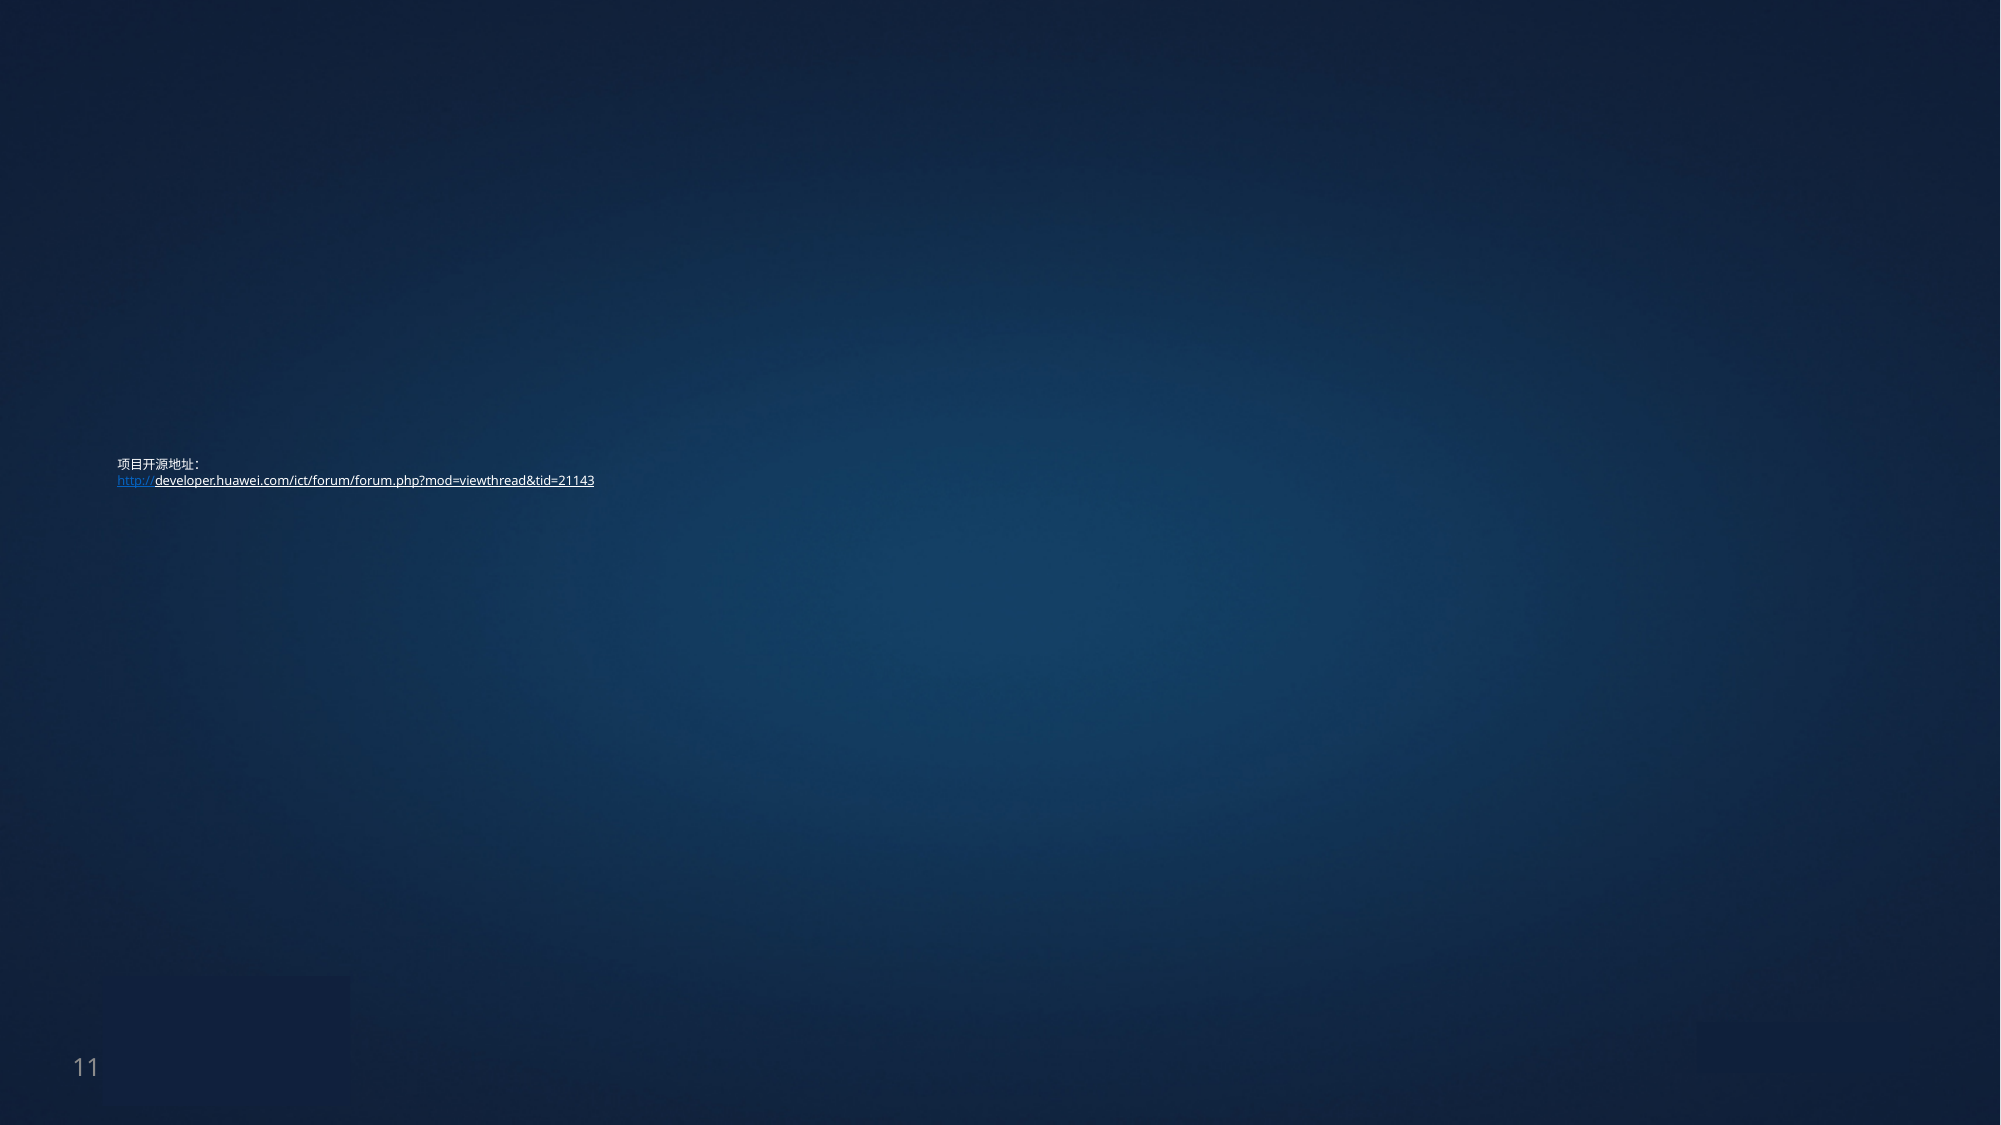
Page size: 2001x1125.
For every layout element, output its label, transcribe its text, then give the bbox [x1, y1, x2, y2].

title 项目开源地址： http://developer.huawei.com/ict/forum/forum.php?mod=viewthread&tid=21143 [102, 408, 2000, 526]
picture [0, 0, 2001, 1125]
slide_number 11 [57, 1038, 508, 1099]
